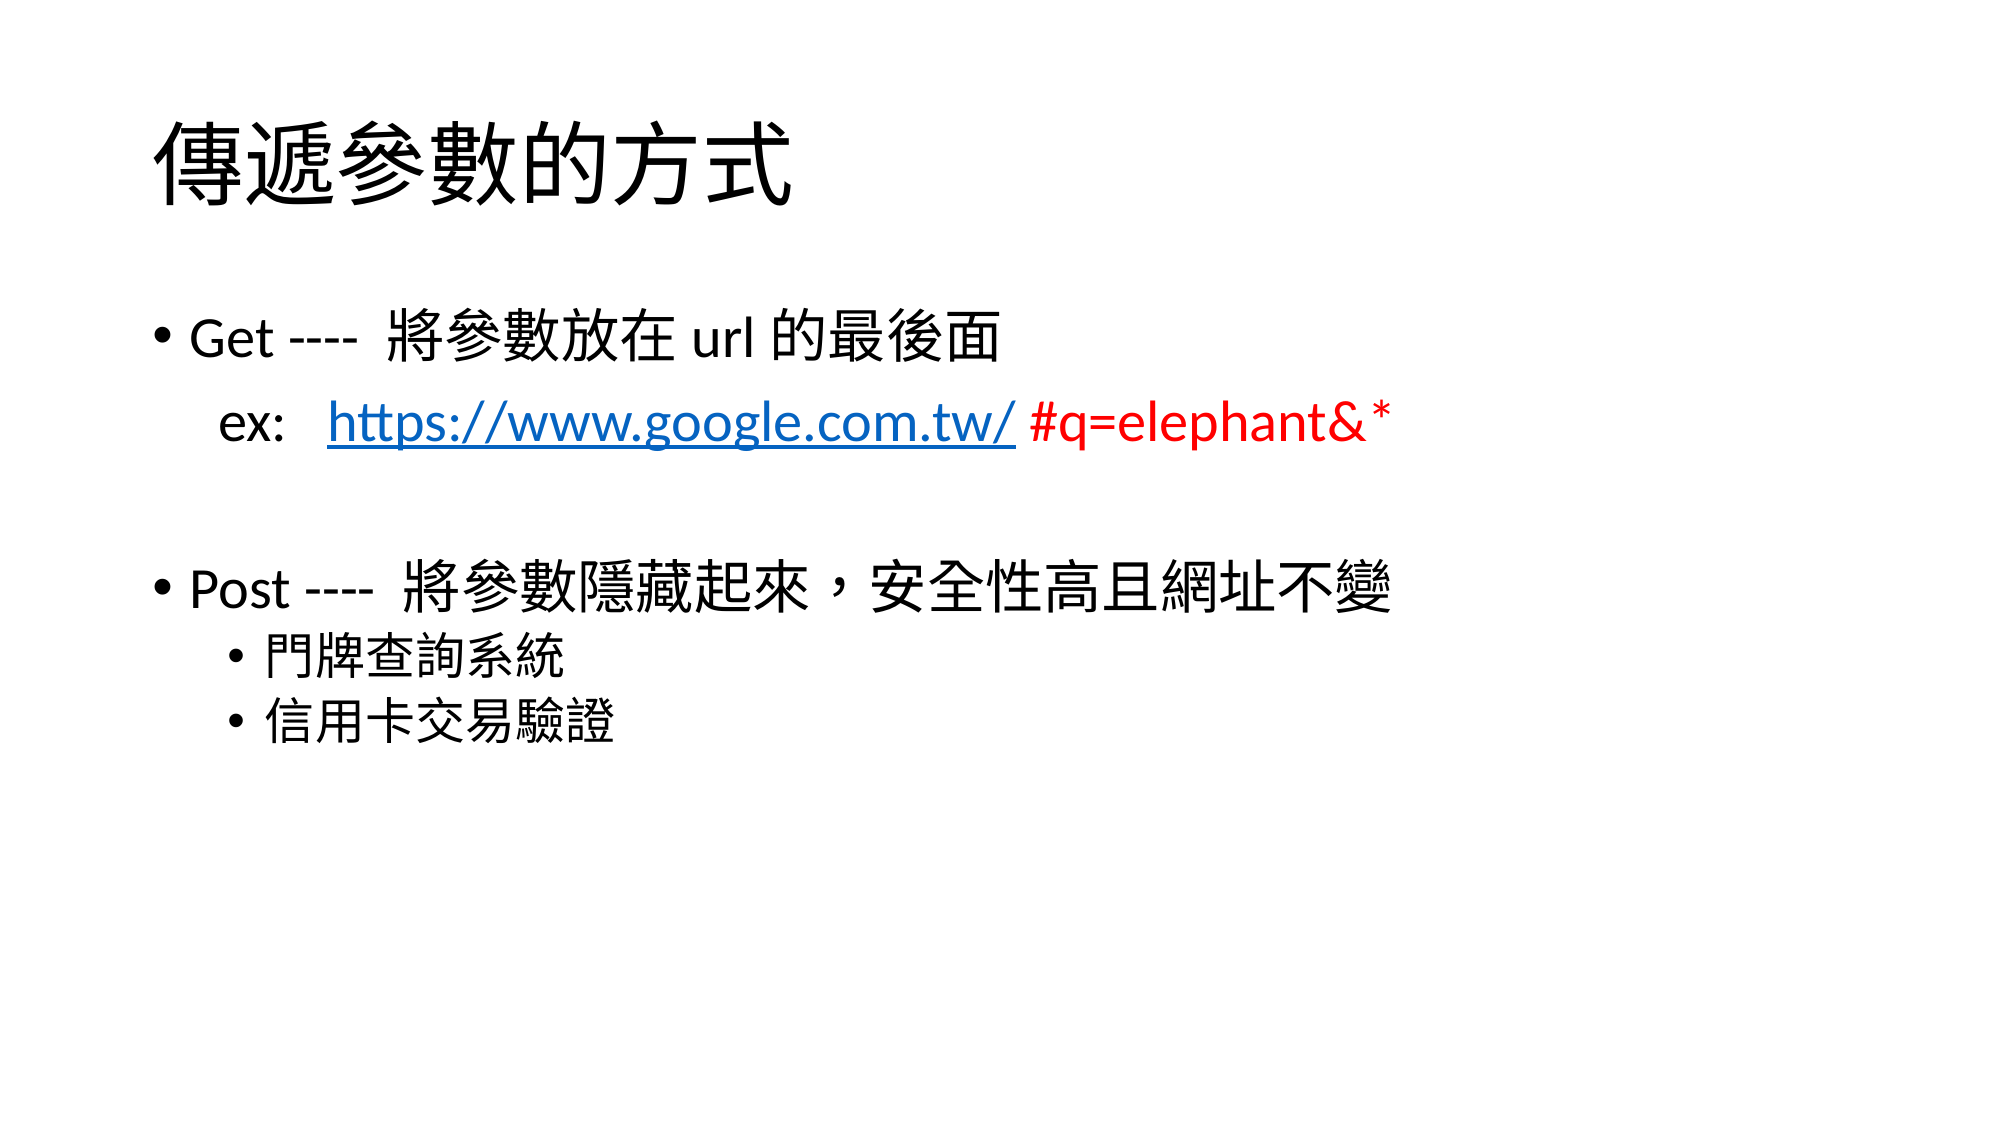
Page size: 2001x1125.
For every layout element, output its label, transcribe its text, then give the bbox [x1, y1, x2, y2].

list Get ---- 將參數放在url的最後面 ex: https://www.google.com.tw/ #q=elephant&* Post ---- 將參數隱藏起來，安全性高且網址不變 門牌查詢系統 信用卡交易驗證 [137, 299, 1863, 1014]
title 傳遞參數的方式 [137, 59, 1863, 278]
